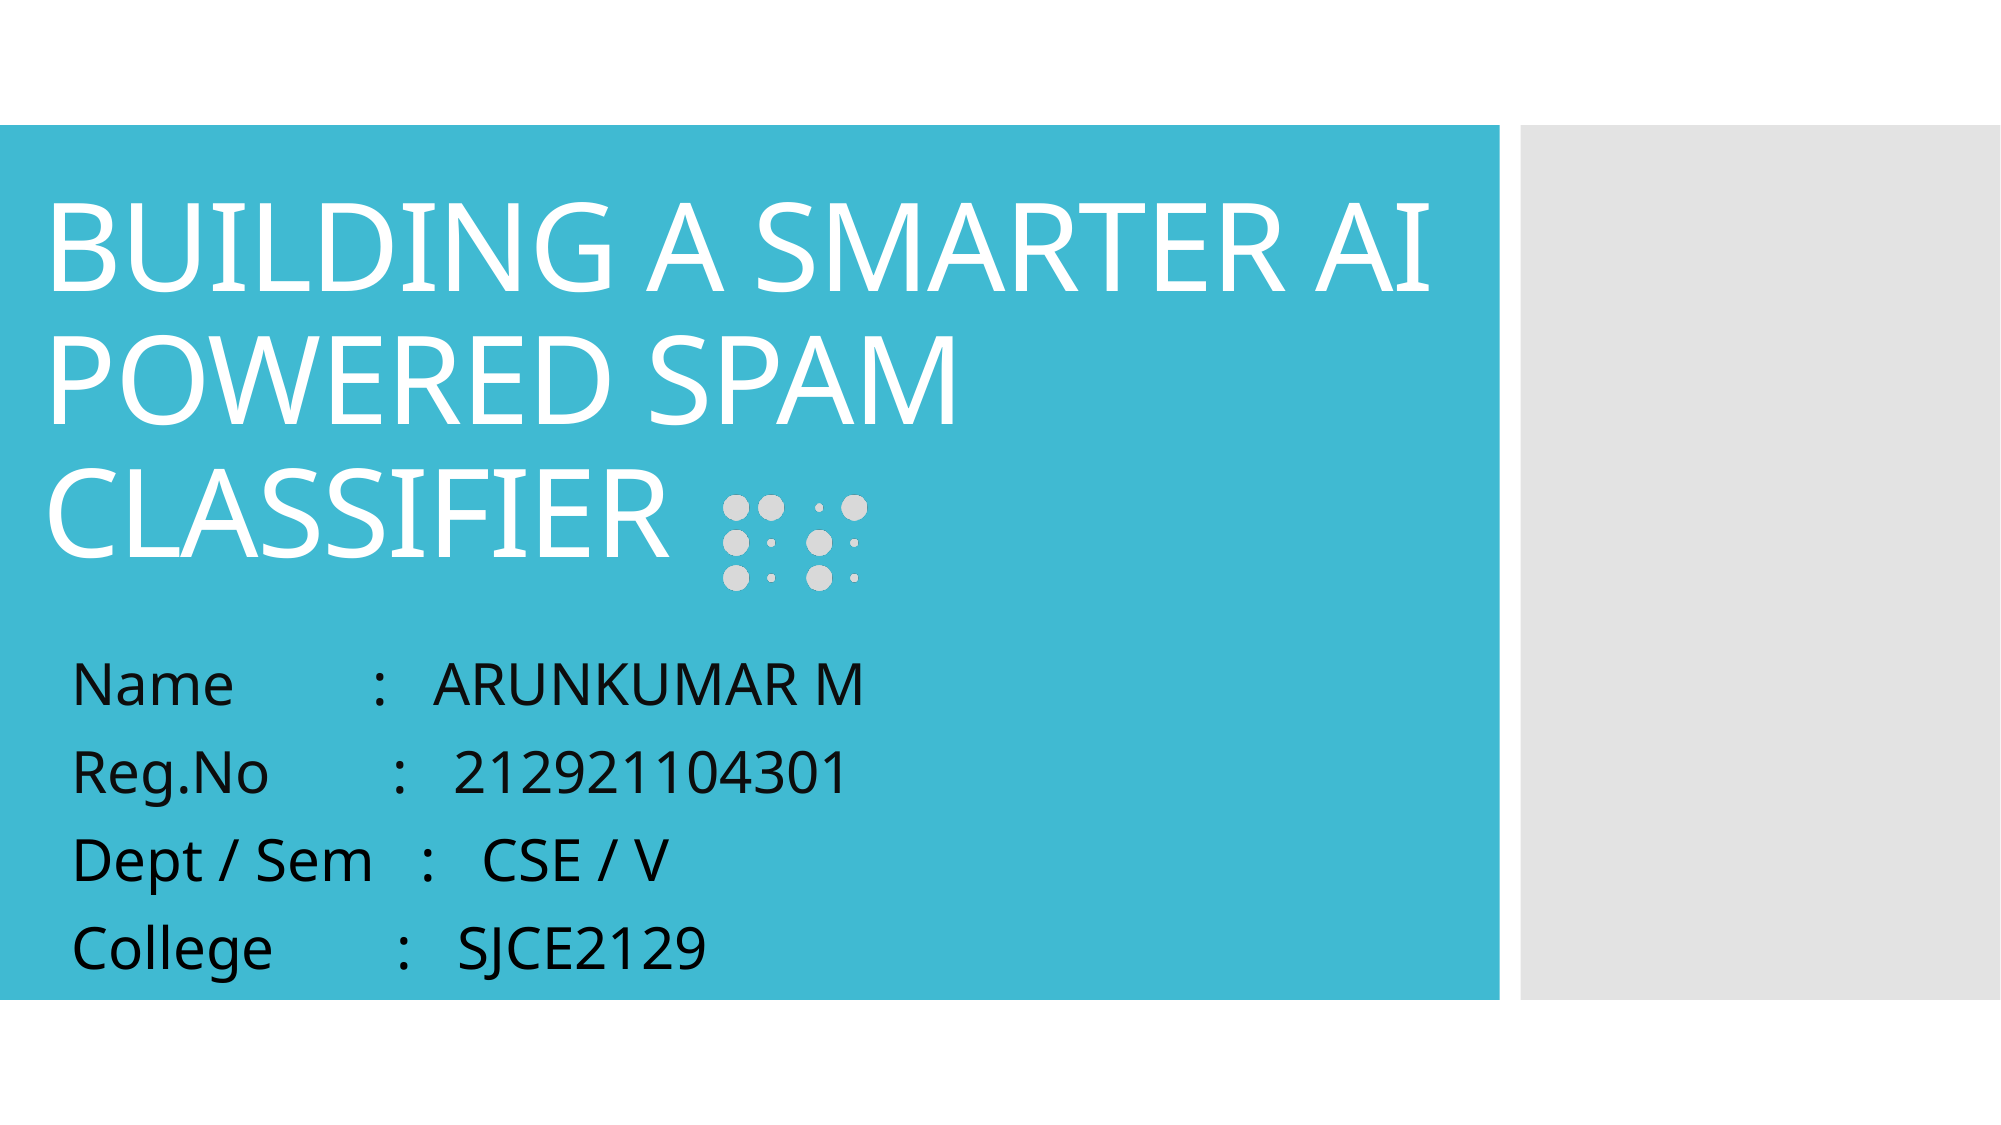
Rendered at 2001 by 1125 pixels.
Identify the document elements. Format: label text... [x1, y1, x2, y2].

subtitle Name : ARUNKUMAR M Reg.No : 212921104301 Dept / Sem : CSE / V College : SJCE2129 [55, 647, 1455, 961]
title BUILDING A SMARTER AI POWERED SPAM CLASSIFIER [27, 164, 1497, 592]
picture [690, 437, 900, 648]
